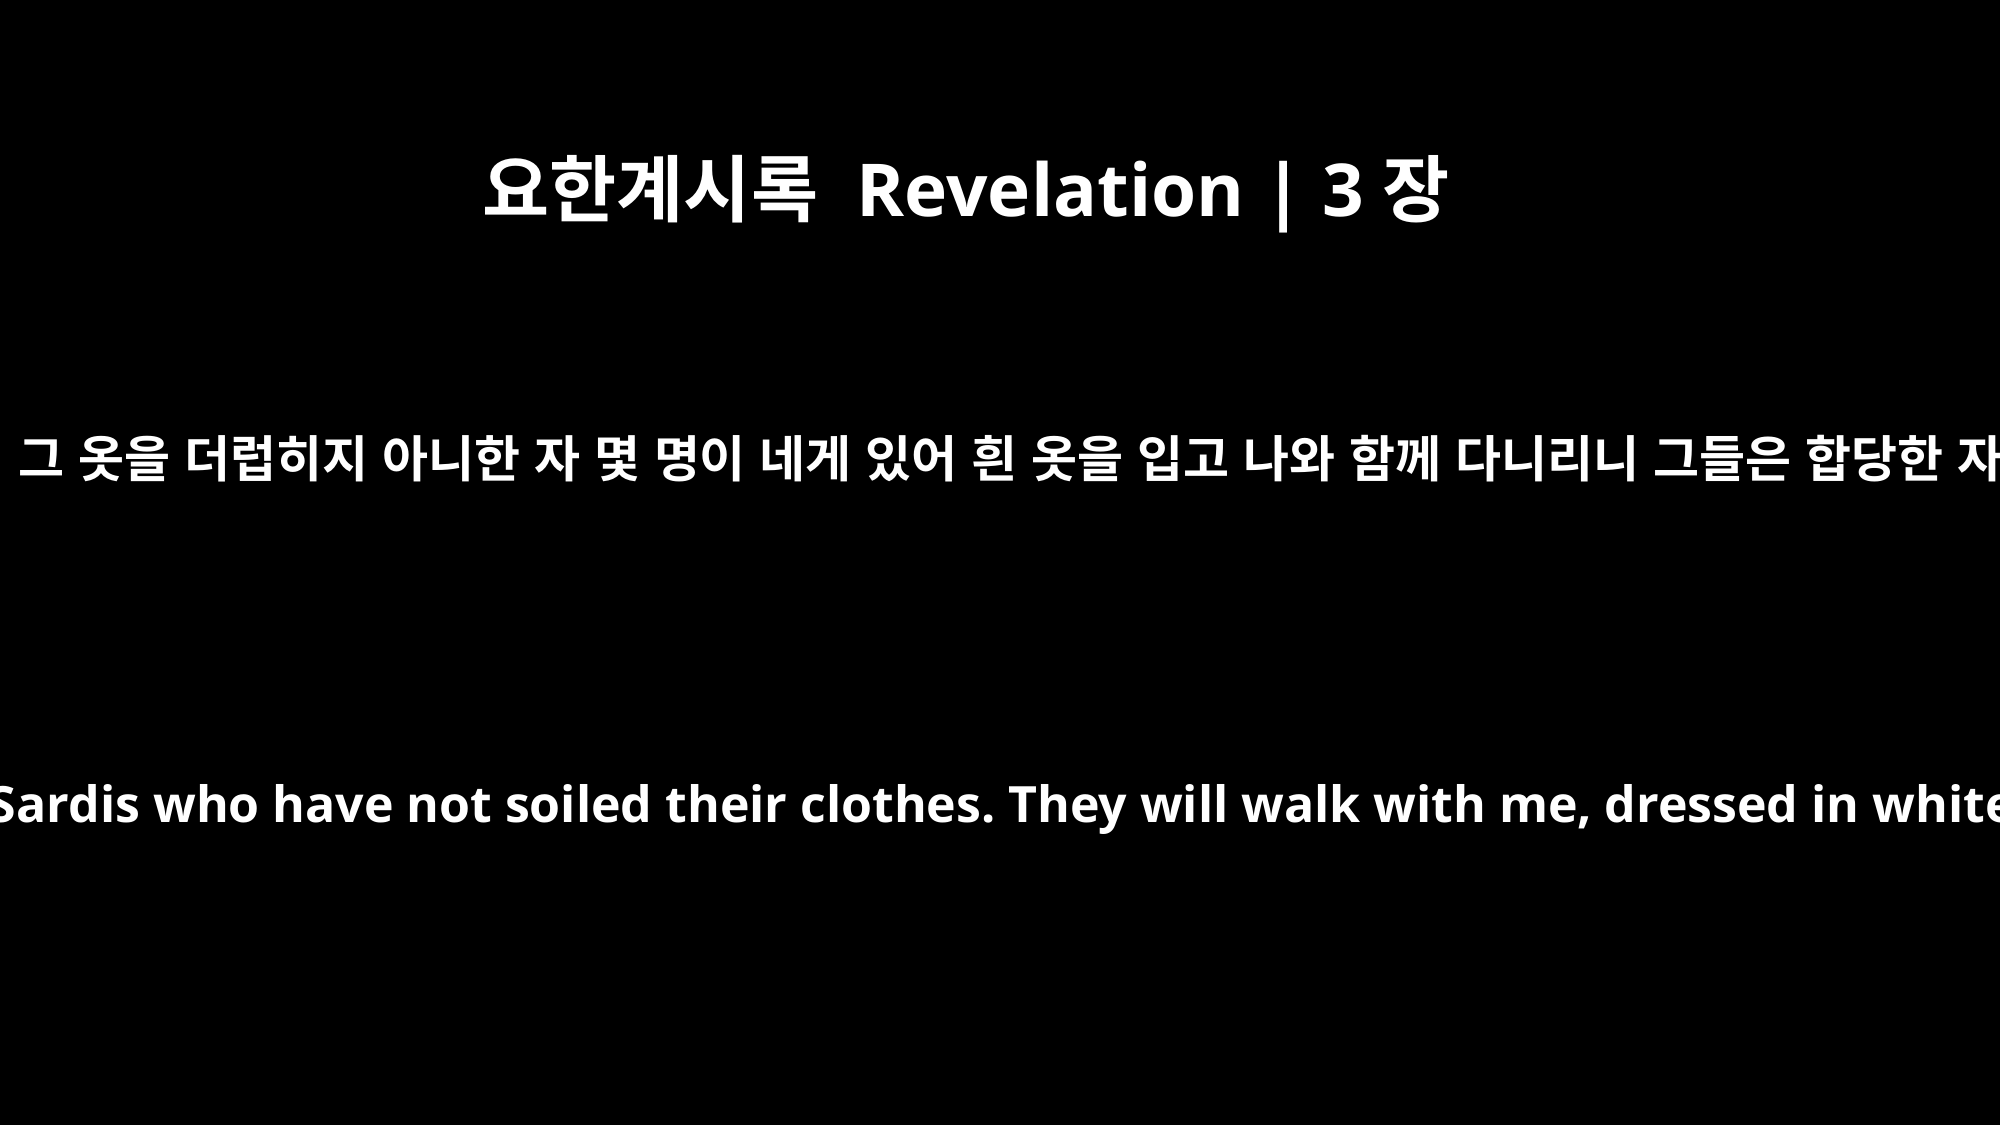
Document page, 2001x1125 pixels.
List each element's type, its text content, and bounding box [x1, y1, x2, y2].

text_box 4 그러나 사데에 그 옷을 더럽히지 아니한 자 몇 명이 네게 있어 흰 옷을 입고 나와 함께 다니리니 그들은 합당한 자인 연고라 [0, 359, 2000, 495]
text_box 요한계시록 Revelation | 3장 [467, 136, 1465, 239]
text_box Yet you have a few people in Sardis who have not soiled their clothes. They will walk with me, dressed in white, for they are worthy. [0, 764, 2000, 840]
